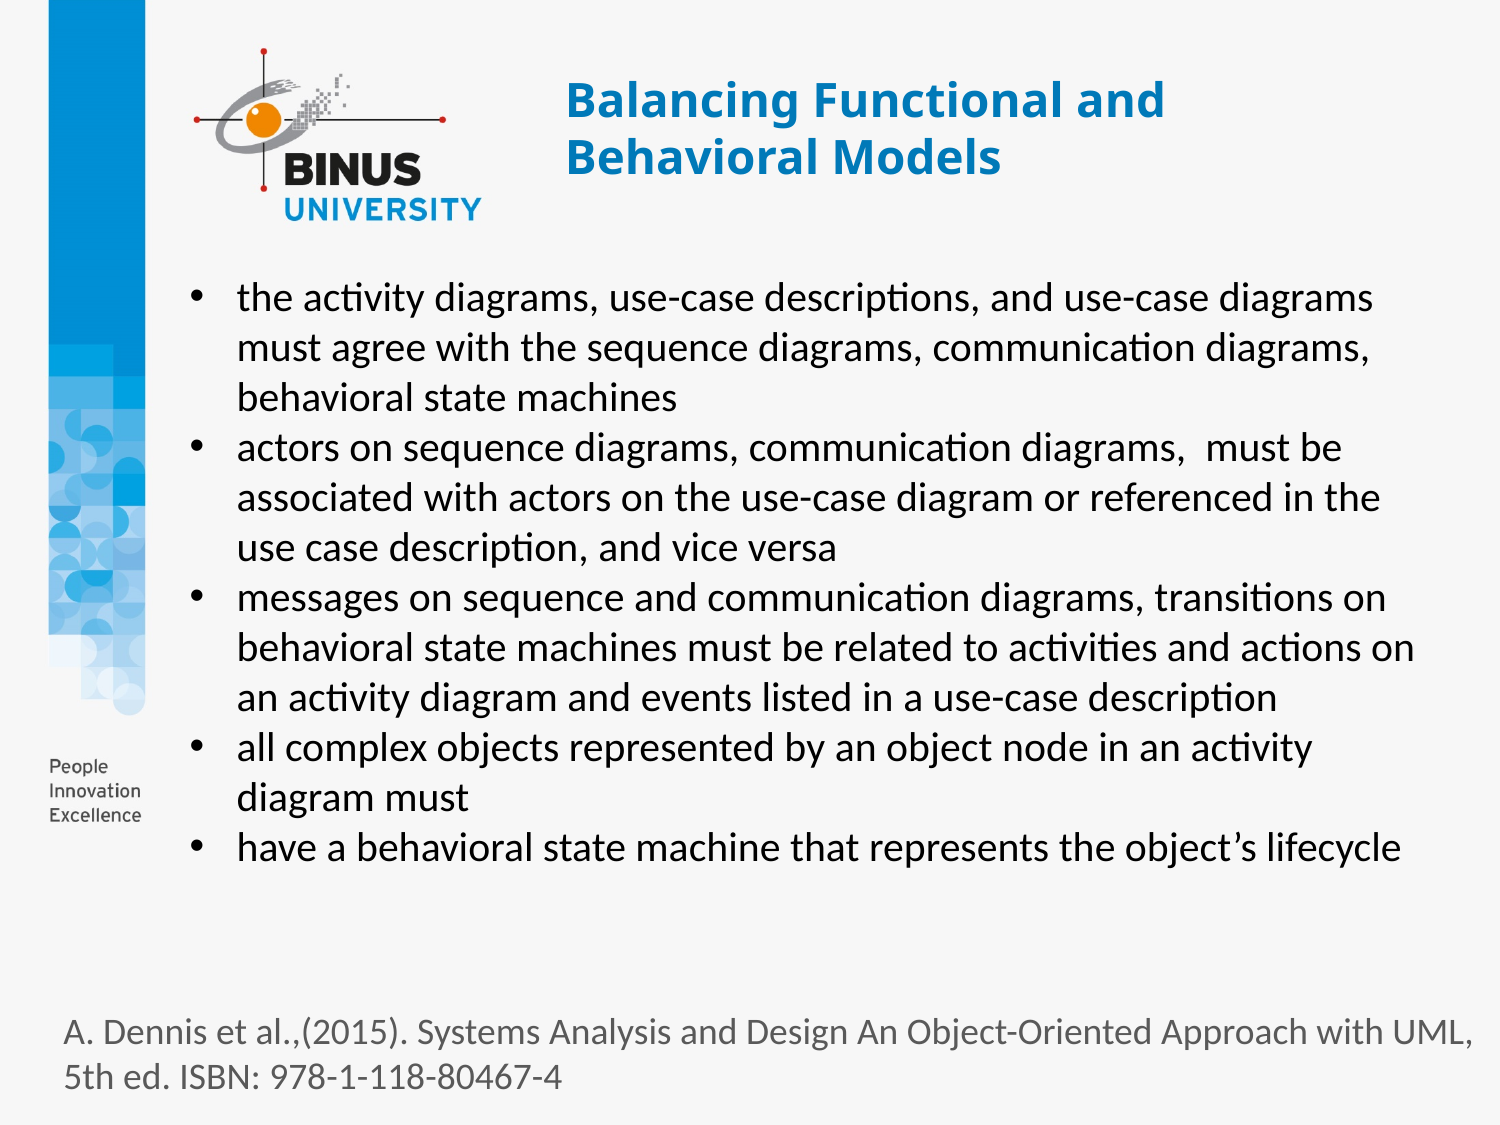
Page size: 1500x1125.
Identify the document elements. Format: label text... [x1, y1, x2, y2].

picture [0, 0, 1500, 845]
text_box A. Dennis et al.,(2015). Systems Analysis and Design An Object-Oriented Approach with UML, 5th ed. ISBN: 978-1-118-80467-4 [48, 999, 1499, 1105]
text_box the activity diagrams, use-case descriptions, and use-case diagrams must agree with the sequence diagrams, communication diagrams, behavioral state machines actors on sequence diagrams, communication diagrams, must be associated with actors on the use-case diagram or referenced in the use case description, and vice versa messages on sequence and communication diagrams, transitions on behavioral state machines must be related to activities and actions on an activity diagram and events listed in a use-case description all complex objects represented by an object node in an activity diagram must have a behavioral state machine that represents the object’s lifecycle [174, 262, 1450, 928]
title Balancing Functional and Behavioral Models [549, 62, 1388, 193]
